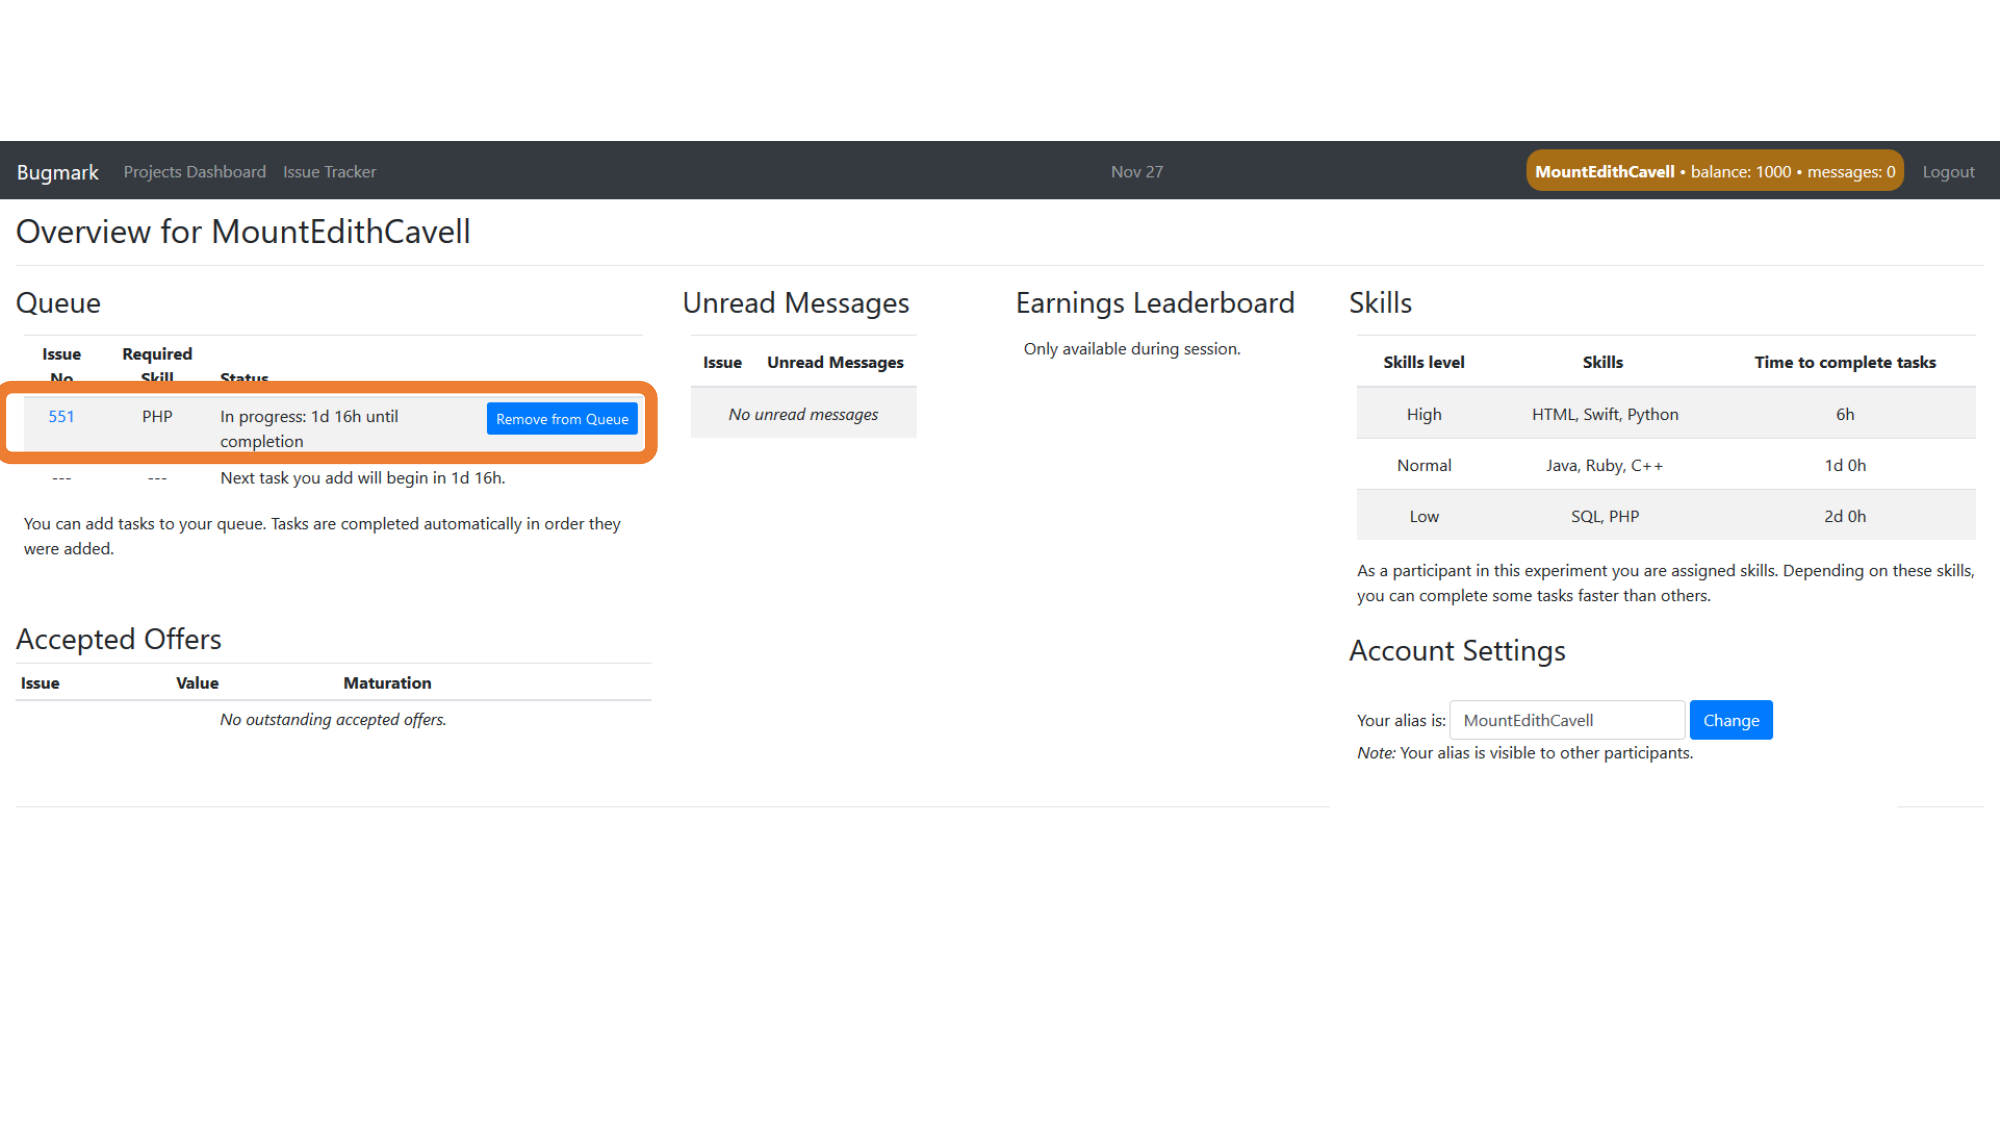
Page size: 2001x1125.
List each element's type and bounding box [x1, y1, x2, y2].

picture [0, 141, 2000, 1125]
